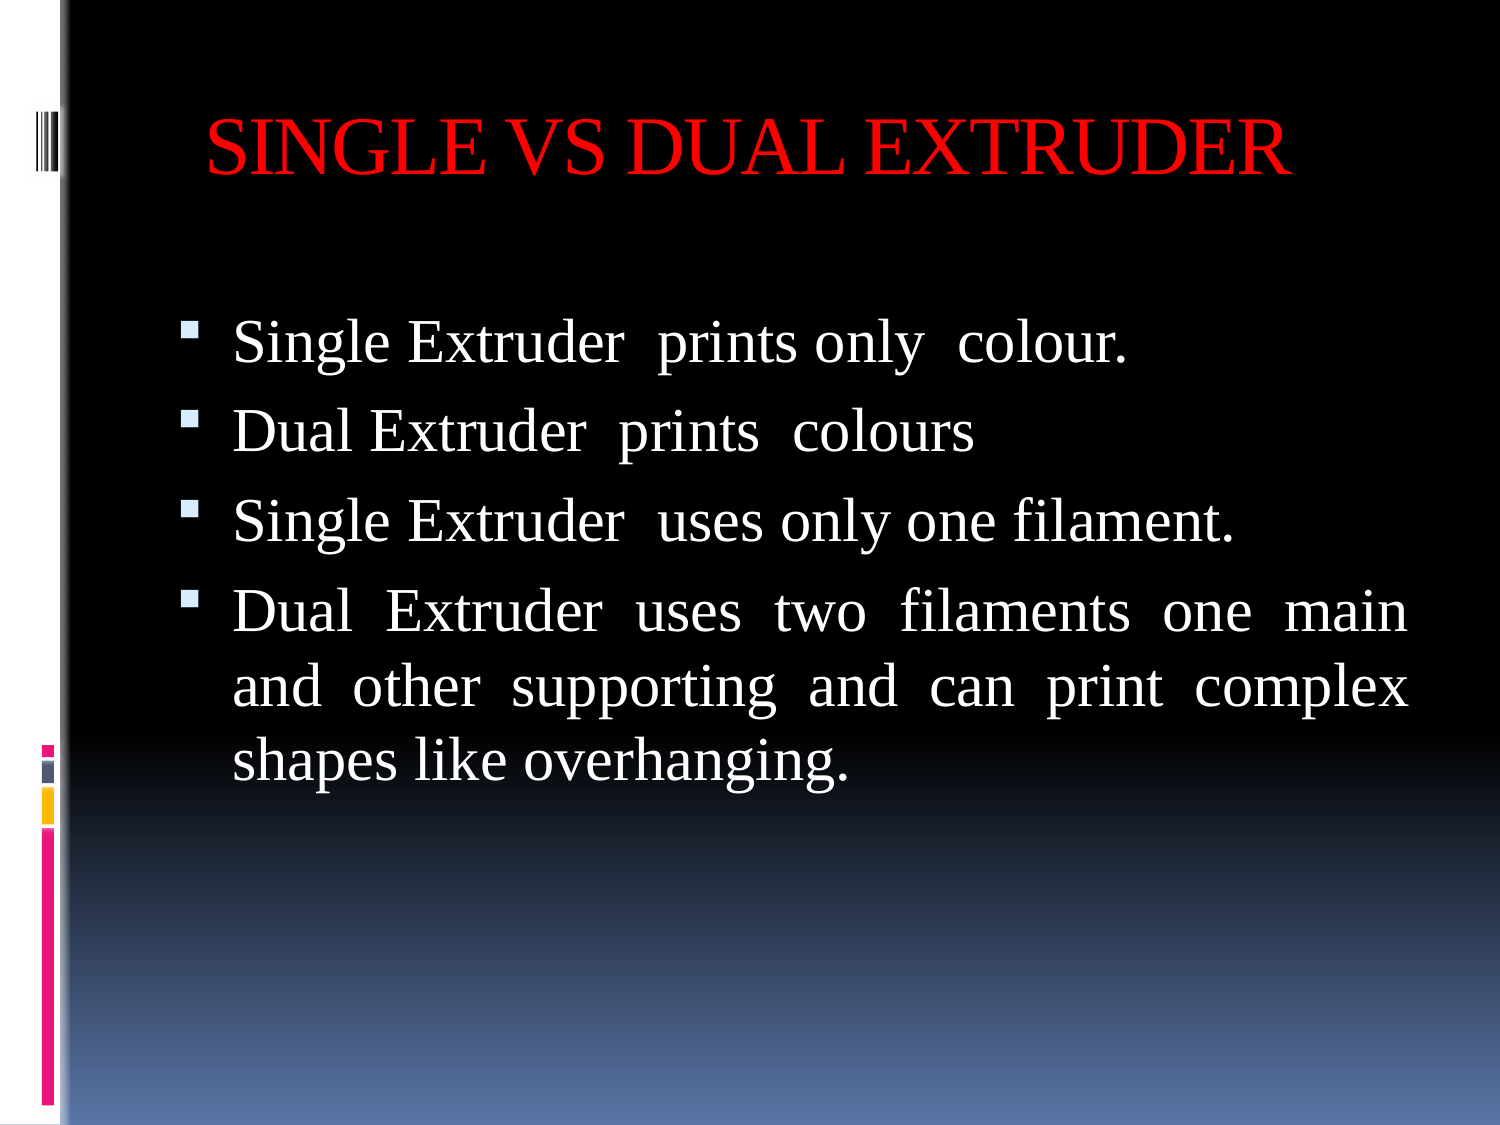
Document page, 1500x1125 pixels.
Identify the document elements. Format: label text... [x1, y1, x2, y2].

title SINGLE VS DUAL EXTRUDER [150, 83, 1425, 234]
list Single Extruder prints only colour. Dual Extruder prints colours Single Extruder uses only one filament. Dual Extruder uses two filaments one main and other supporting and can print complex shapes like overhanging. [150, 292, 1425, 1043]
